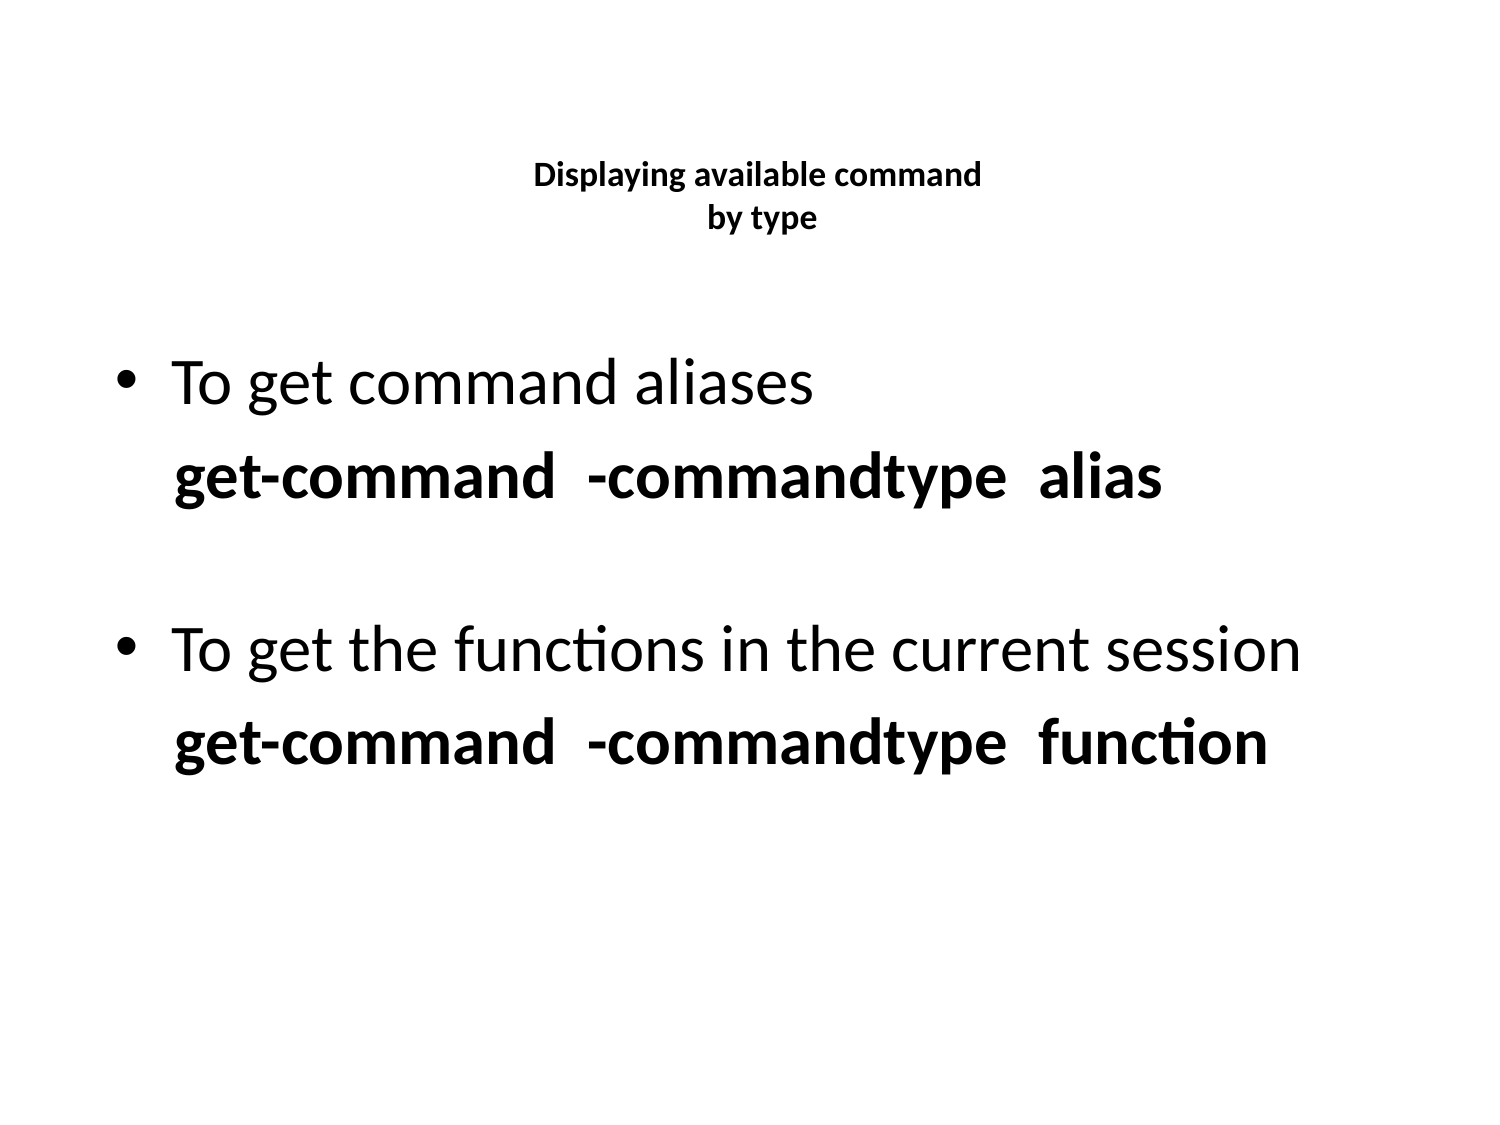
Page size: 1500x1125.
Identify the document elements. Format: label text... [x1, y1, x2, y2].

list To get command aliases get-command -commandtype alias To get the functions in the current session get-command -commandtype function [99, 237, 1450, 980]
title Displaying available command by type [87, 99, 1438, 288]
